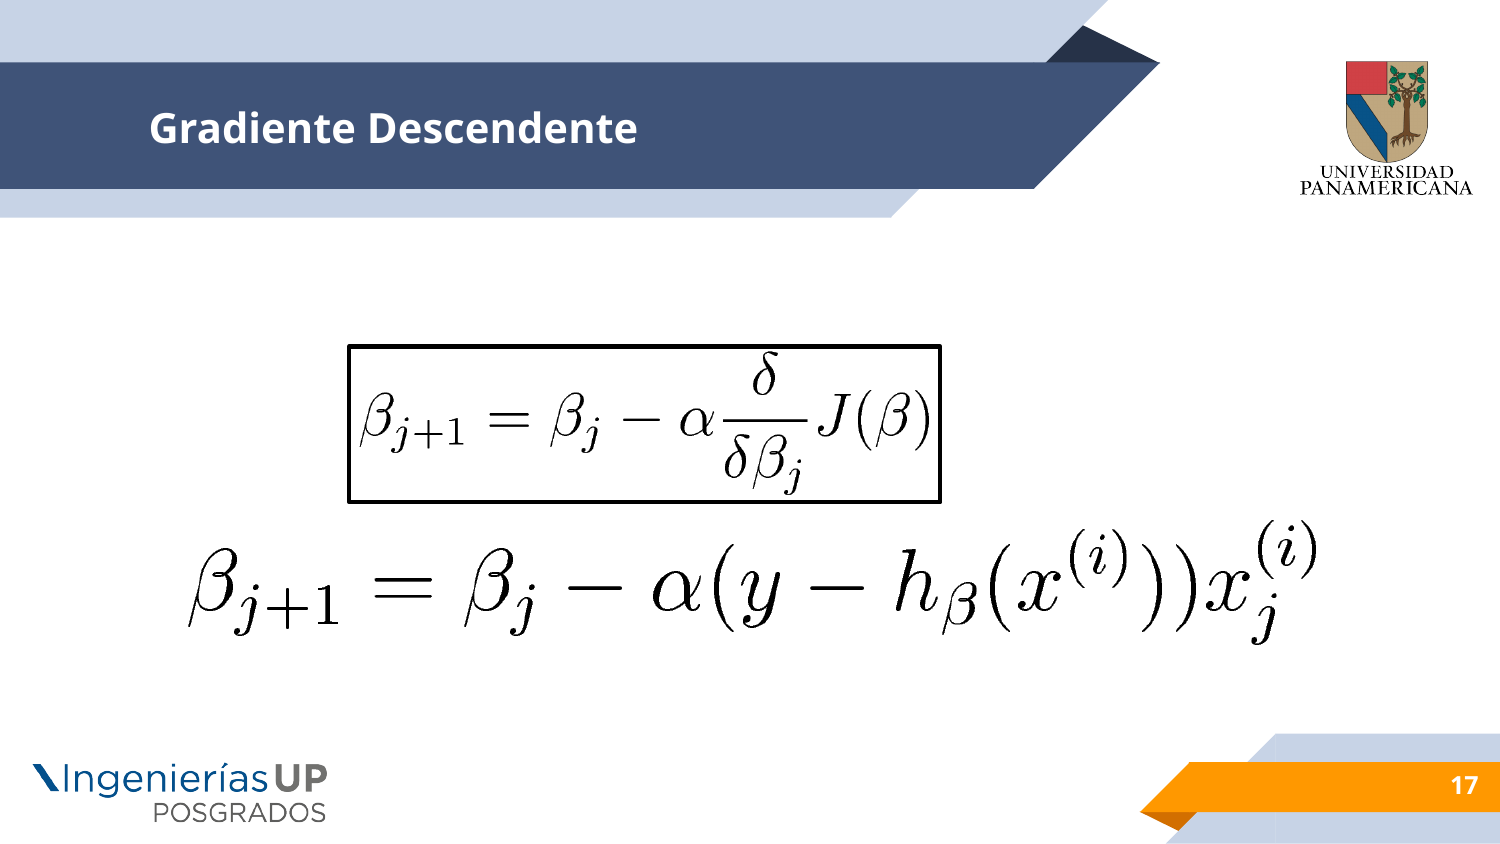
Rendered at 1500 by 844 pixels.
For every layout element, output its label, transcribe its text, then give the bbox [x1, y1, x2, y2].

picture [174, 513, 1327, 654]
picture [1286, 44, 1490, 210]
title Gradiente Descendente [133, 64, 1035, 190]
slide_number 17 [1249, 760, 1494, 813]
picture [15, 737, 344, 844]
picture [351, 348, 939, 501]
